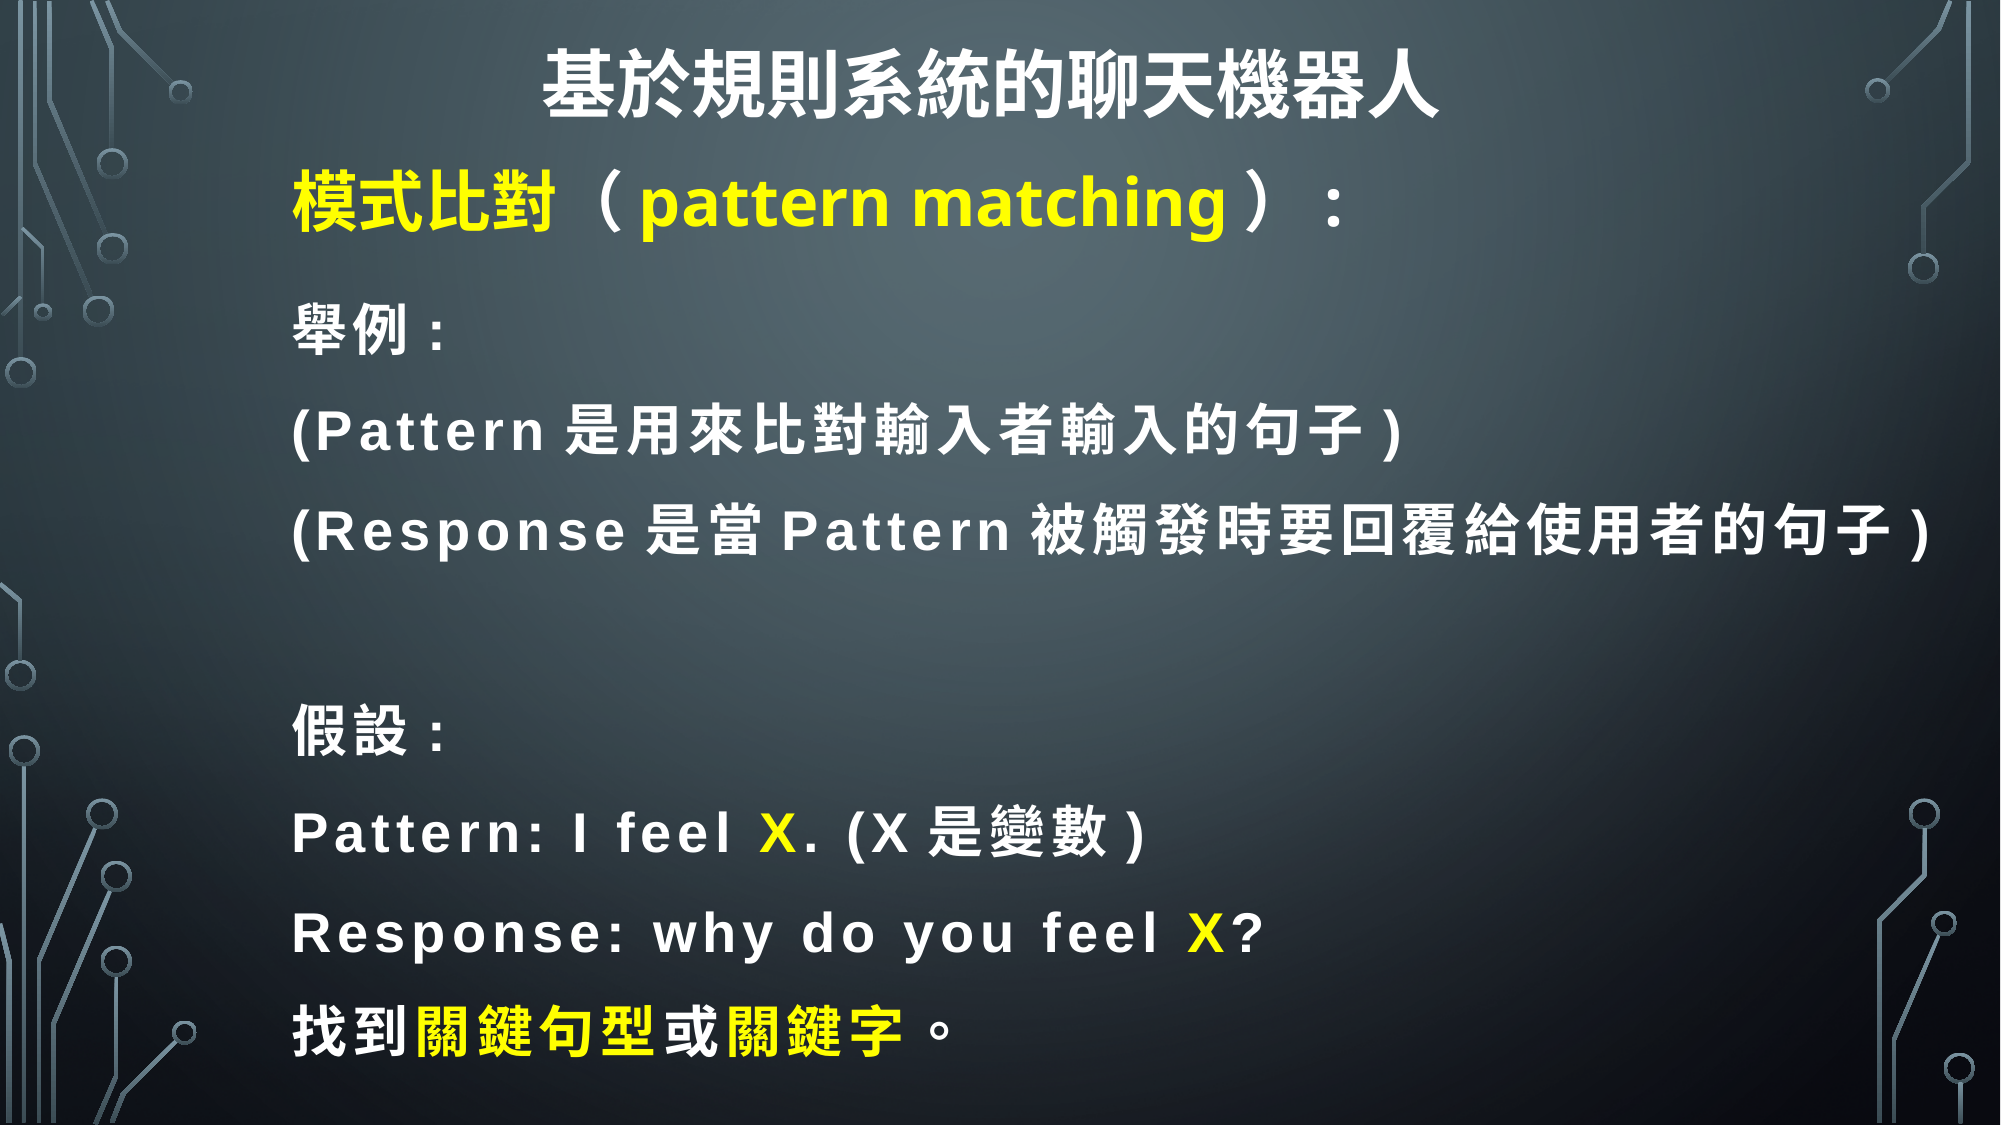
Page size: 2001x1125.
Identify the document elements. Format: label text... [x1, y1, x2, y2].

text_box 基於規則系統的聊天機器人 [526, 30, 1474, 136]
text_box 舉例: (Pattern是用來比對輸入者輸入的句子) (Response是當Pattern被觸發時要回覆給使用者的句子) 假設: Pattern: I feel X. (X是變數) Response: why do you feel X? 找到關鍵句型或關鍵字。 [276, 273, 1958, 1125]
text_box 模式比對（pattern matching）: [276, 136, 1325, 273]
